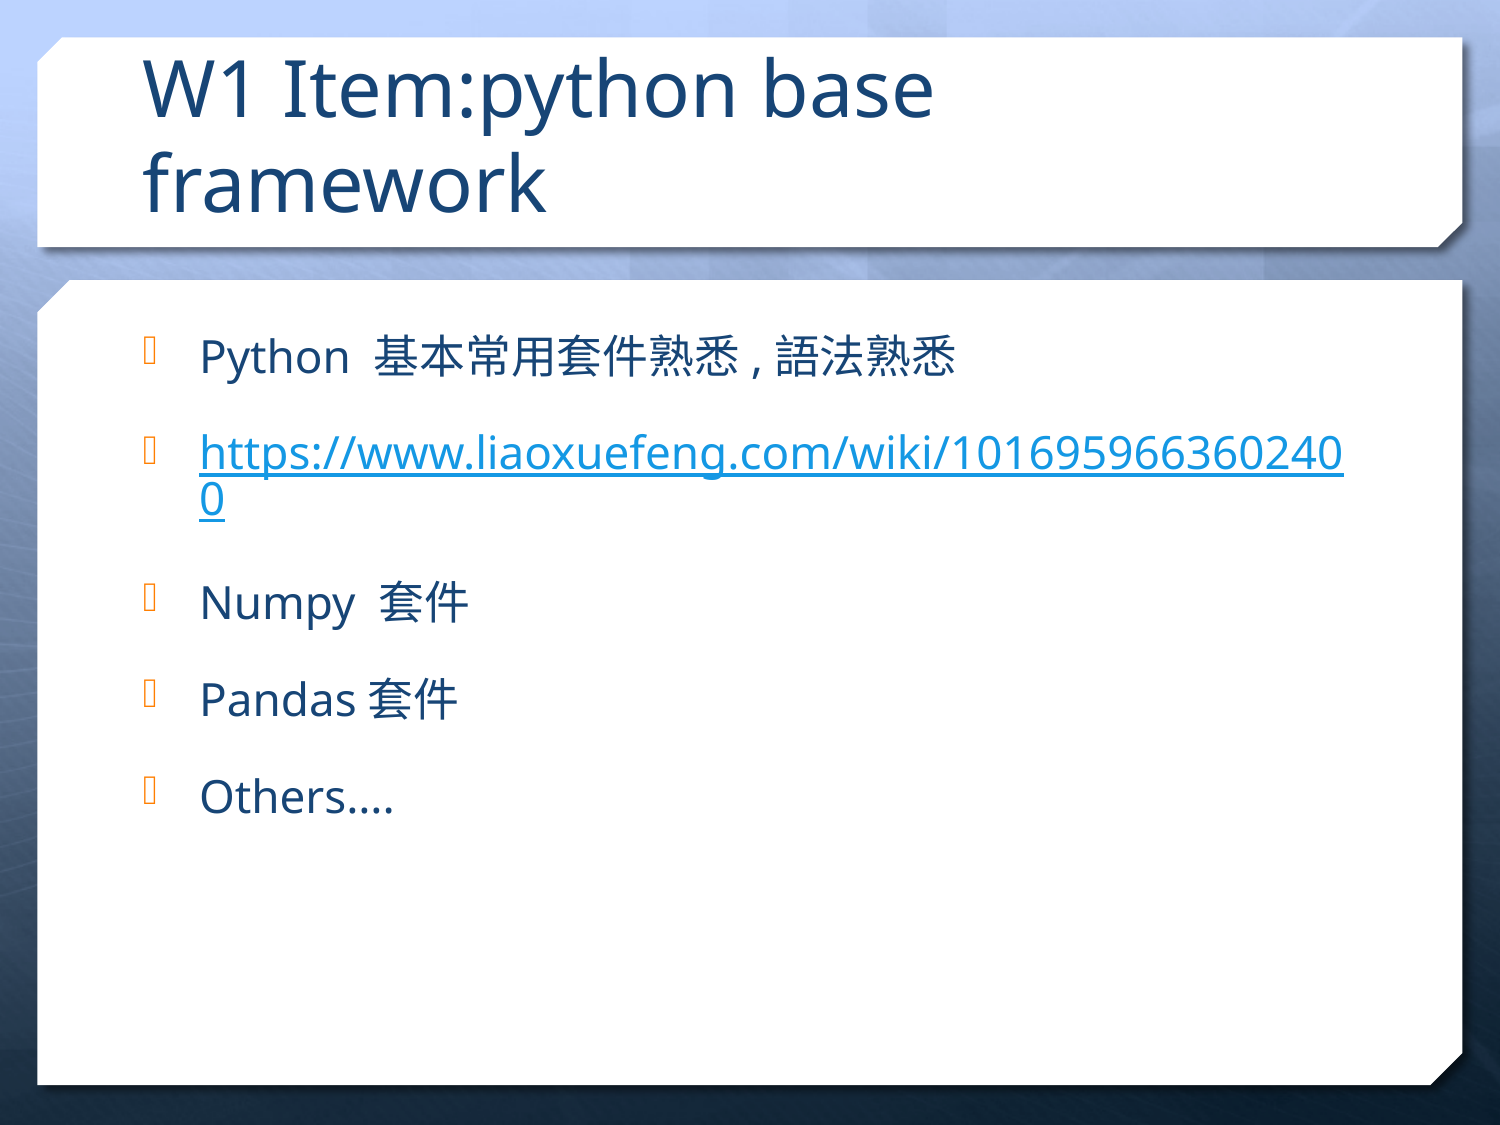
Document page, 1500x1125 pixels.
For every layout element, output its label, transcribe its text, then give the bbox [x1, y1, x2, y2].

title W1 Item:python base framework [127, 48, 1372, 236]
list Python 基本常用套件熟悉,語法熟悉 https://www.liaoxuefeng.com/wiki/1016959663602400 Numpy 套件 Pandas套件 Others…. [127, 319, 1372, 978]
